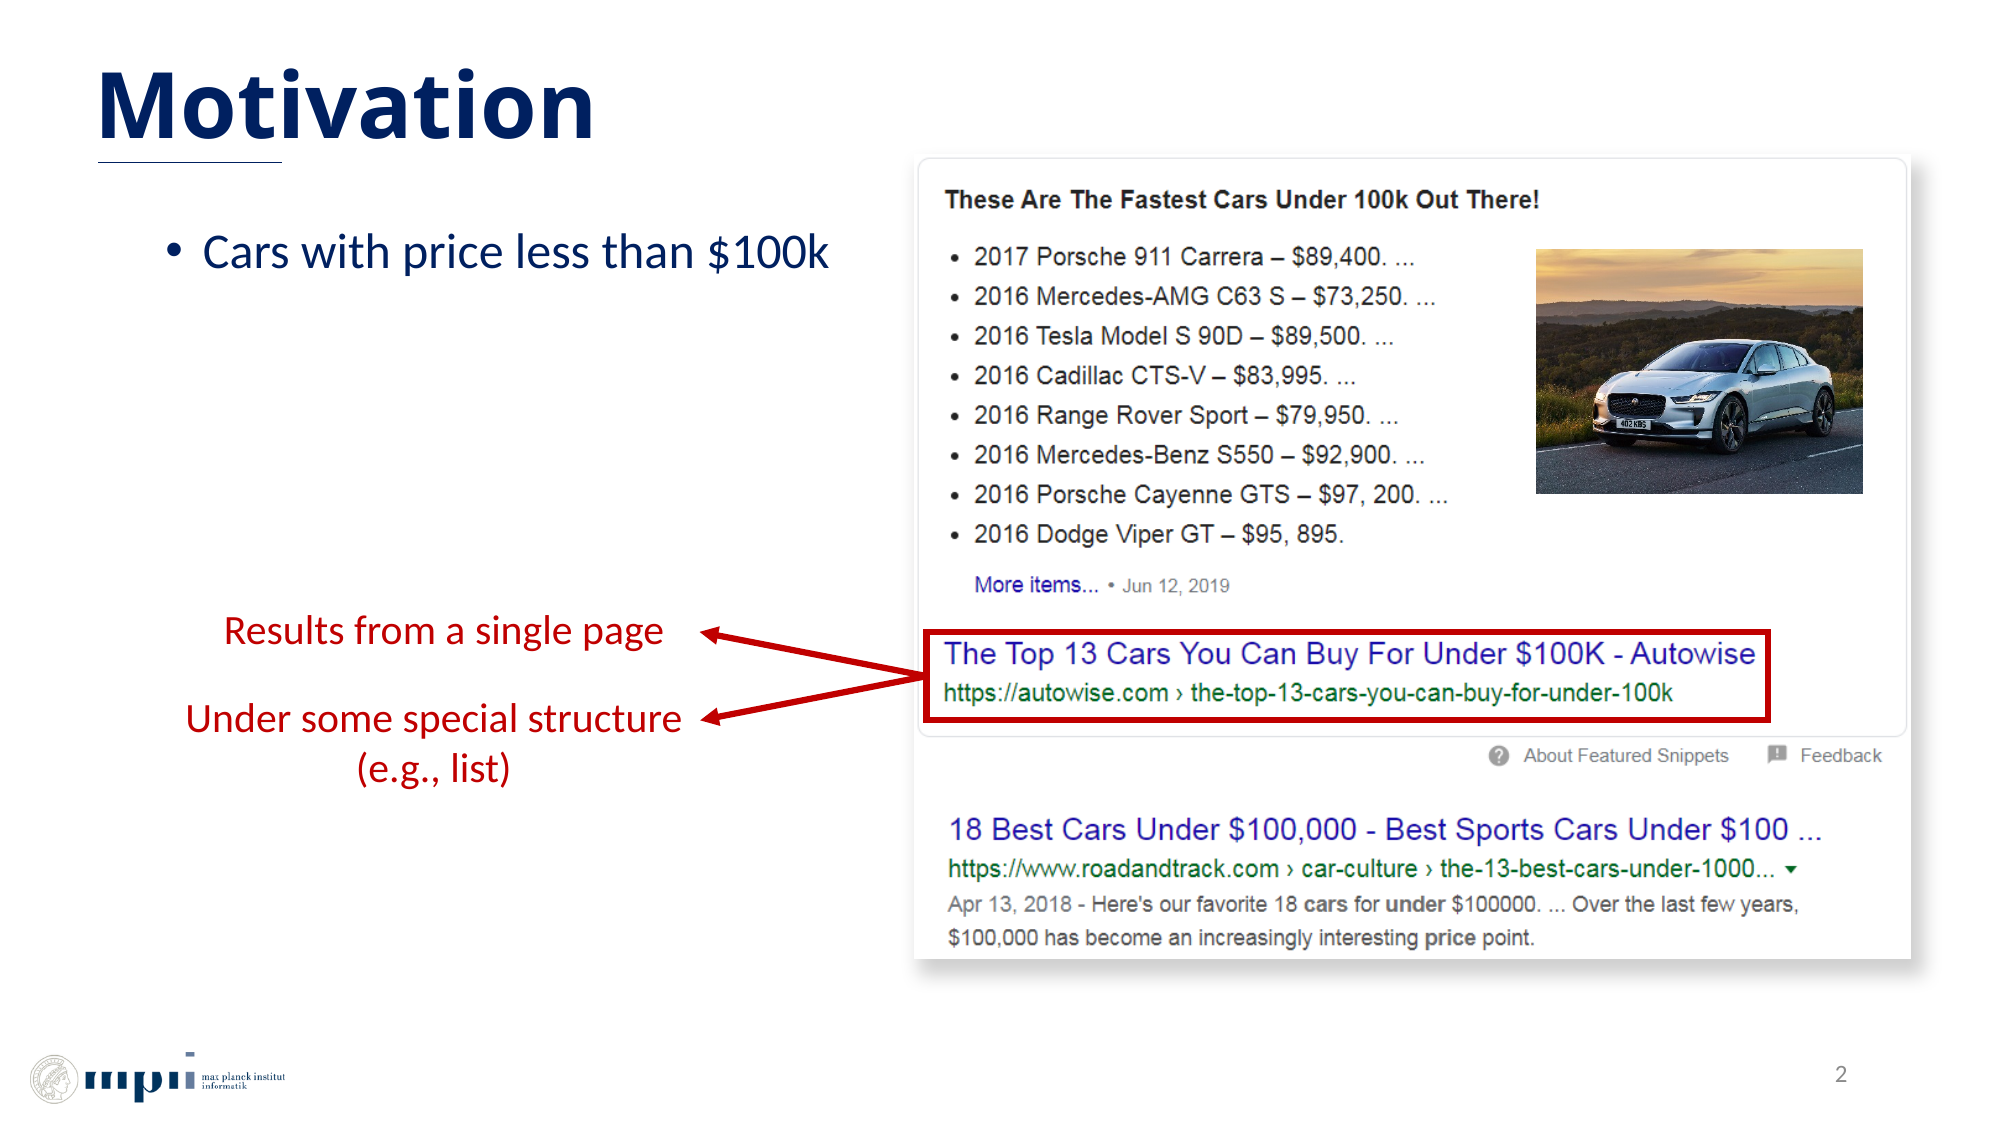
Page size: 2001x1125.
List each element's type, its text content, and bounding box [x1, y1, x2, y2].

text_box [699, 631, 927, 677]
picture [30, 1052, 285, 1106]
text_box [700, 676, 927, 721]
text_box Under some special structure (e.g., list) [168, 683, 700, 799]
list Cars with price less than $100k [150, 218, 1679, 1074]
slide_number 2 [1412, 1042, 1863, 1103]
picture [914, 154, 1911, 959]
text_box Motivation [79, 0, 1805, 218]
text_box Results from a single page [209, 595, 683, 661]
